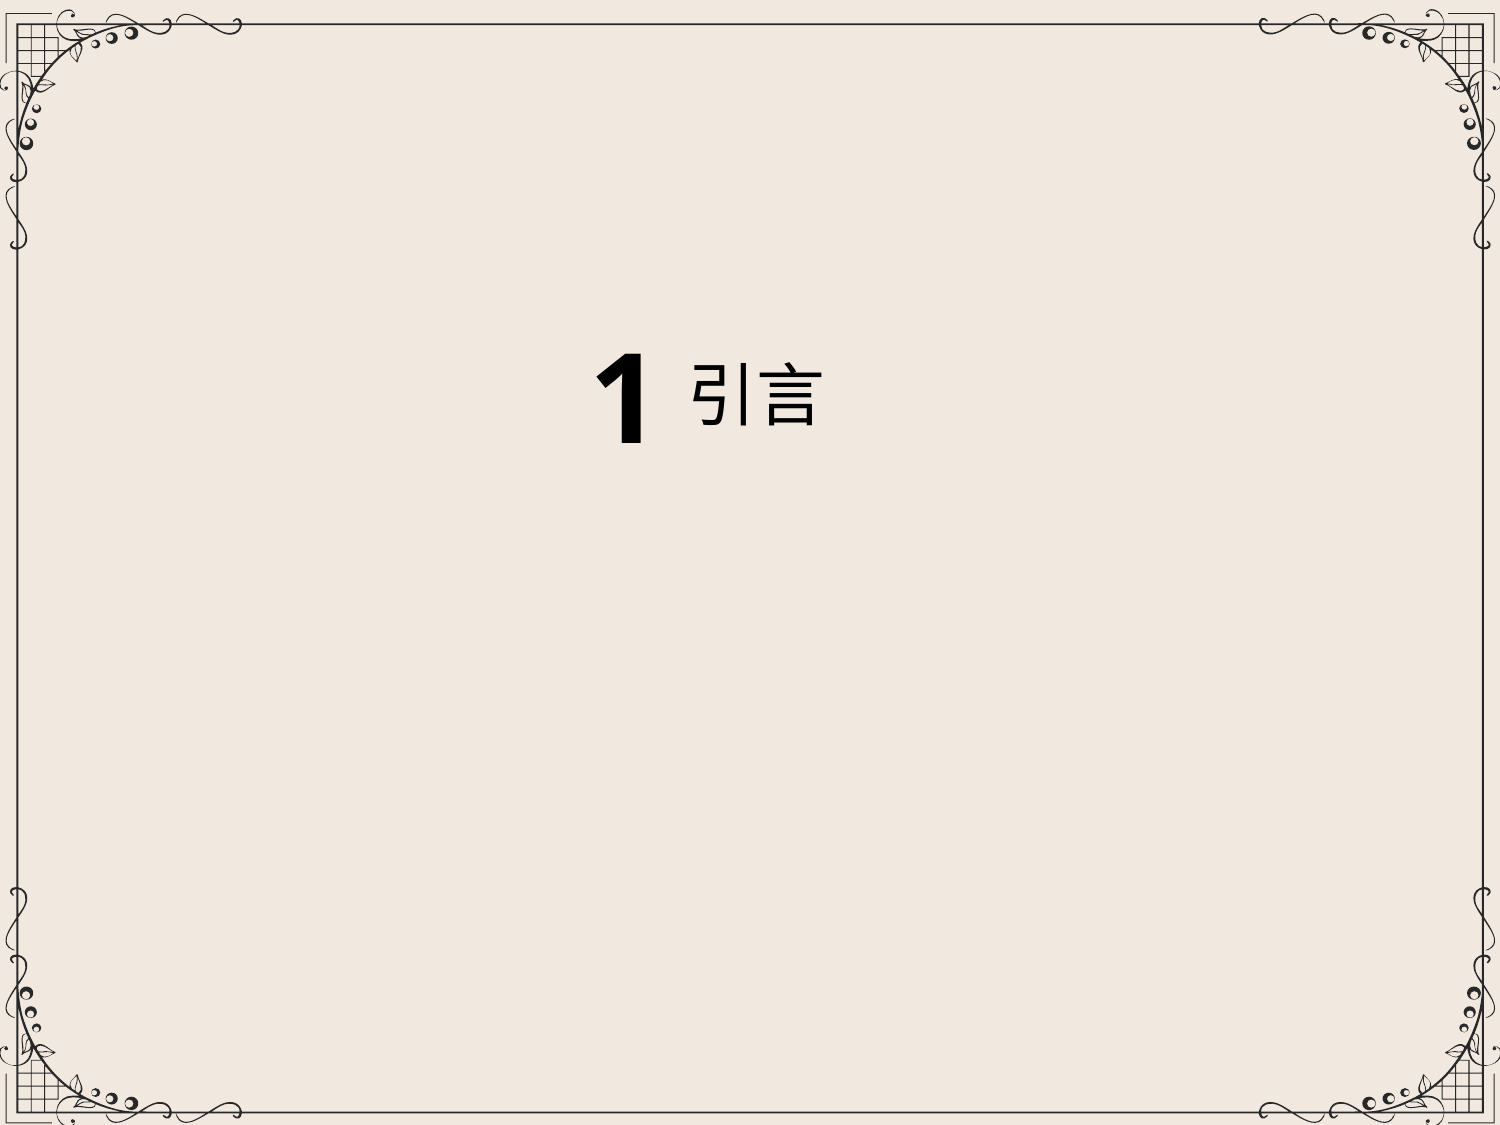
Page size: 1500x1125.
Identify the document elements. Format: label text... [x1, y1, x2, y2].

text_box 引言 [672, 344, 841, 442]
text_box 1 [574, 310, 676, 476]
